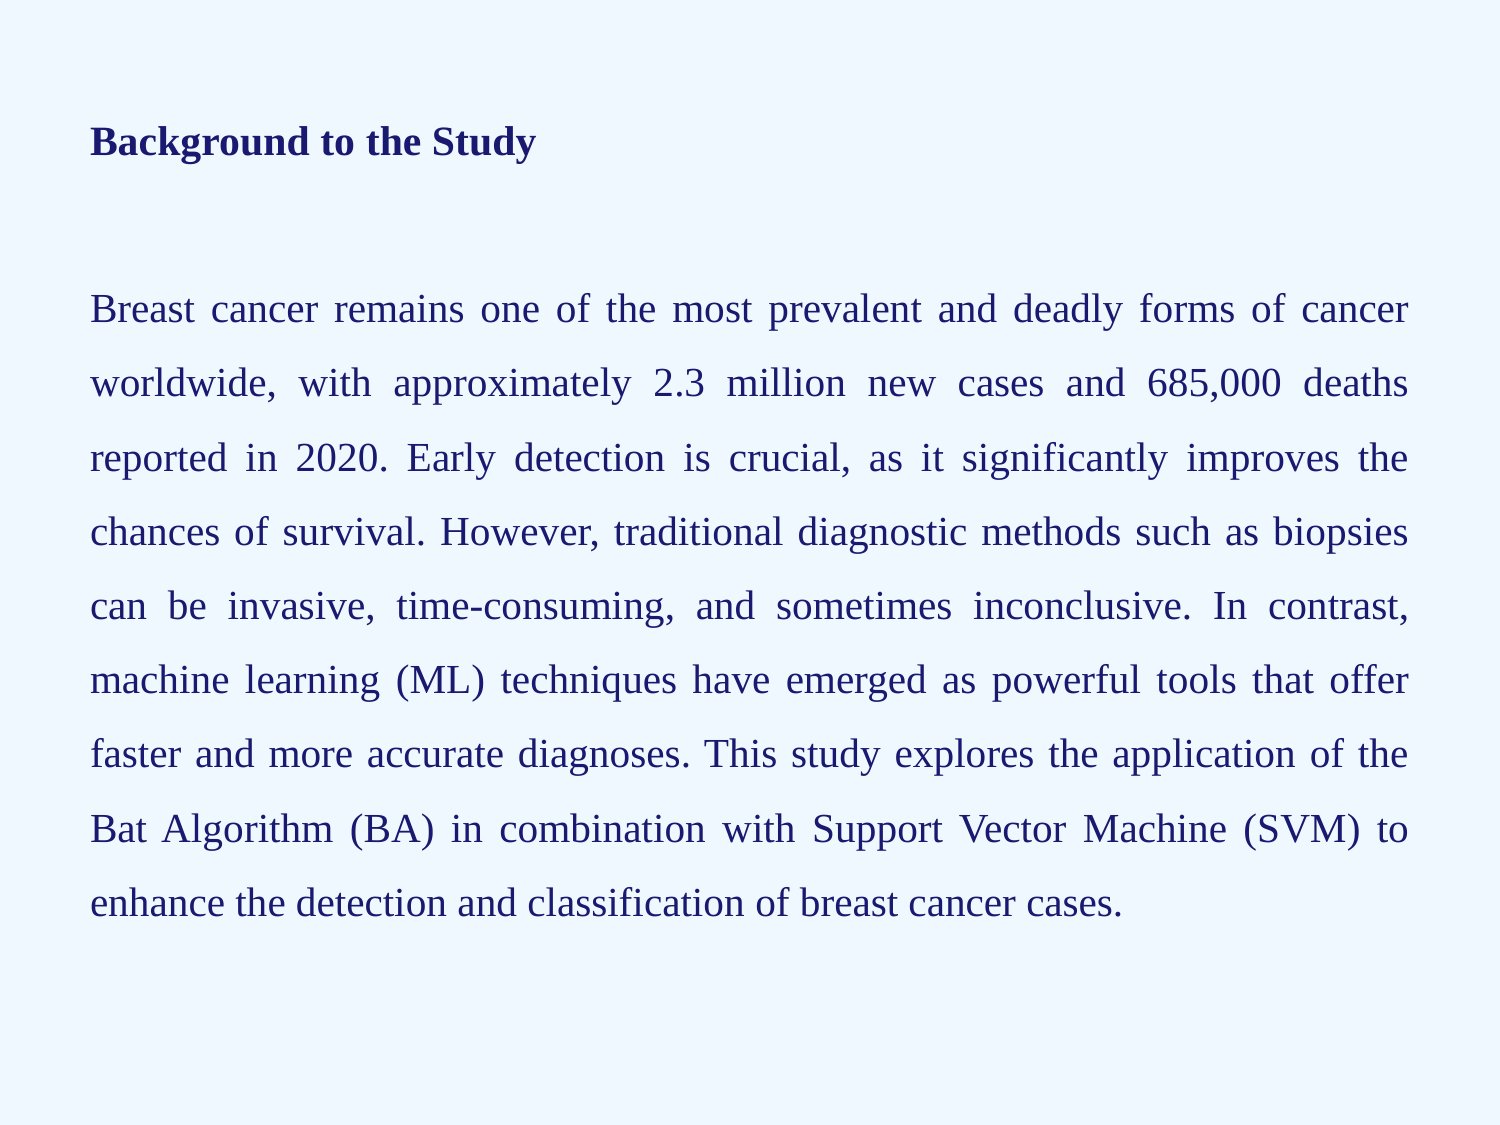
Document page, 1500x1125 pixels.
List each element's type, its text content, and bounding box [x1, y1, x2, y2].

list Breast cancer remains one of the most prevalent and deadly forms of cancer worldwide, with approximately 2.3 million new cases and 685,000 deaths reported in 2020. Early detection is crucial, as it significantly improves the chances of survival. However, traditional diagnostic methods such as biopsies can be invasive, time-consuming, and sometimes inconclusive. In contrast, machine learning (ML) techniques have emerged as powerful tools that offer faster and more accurate diagnoses. This study explores the application of the Bat Algorithm (BA) in combination with Support Vector Machine (SVM) to enhance the detection and classification of breast cancer cases. [75, 191, 1425, 934]
title Background to the Study [75, 45, 1425, 191]
